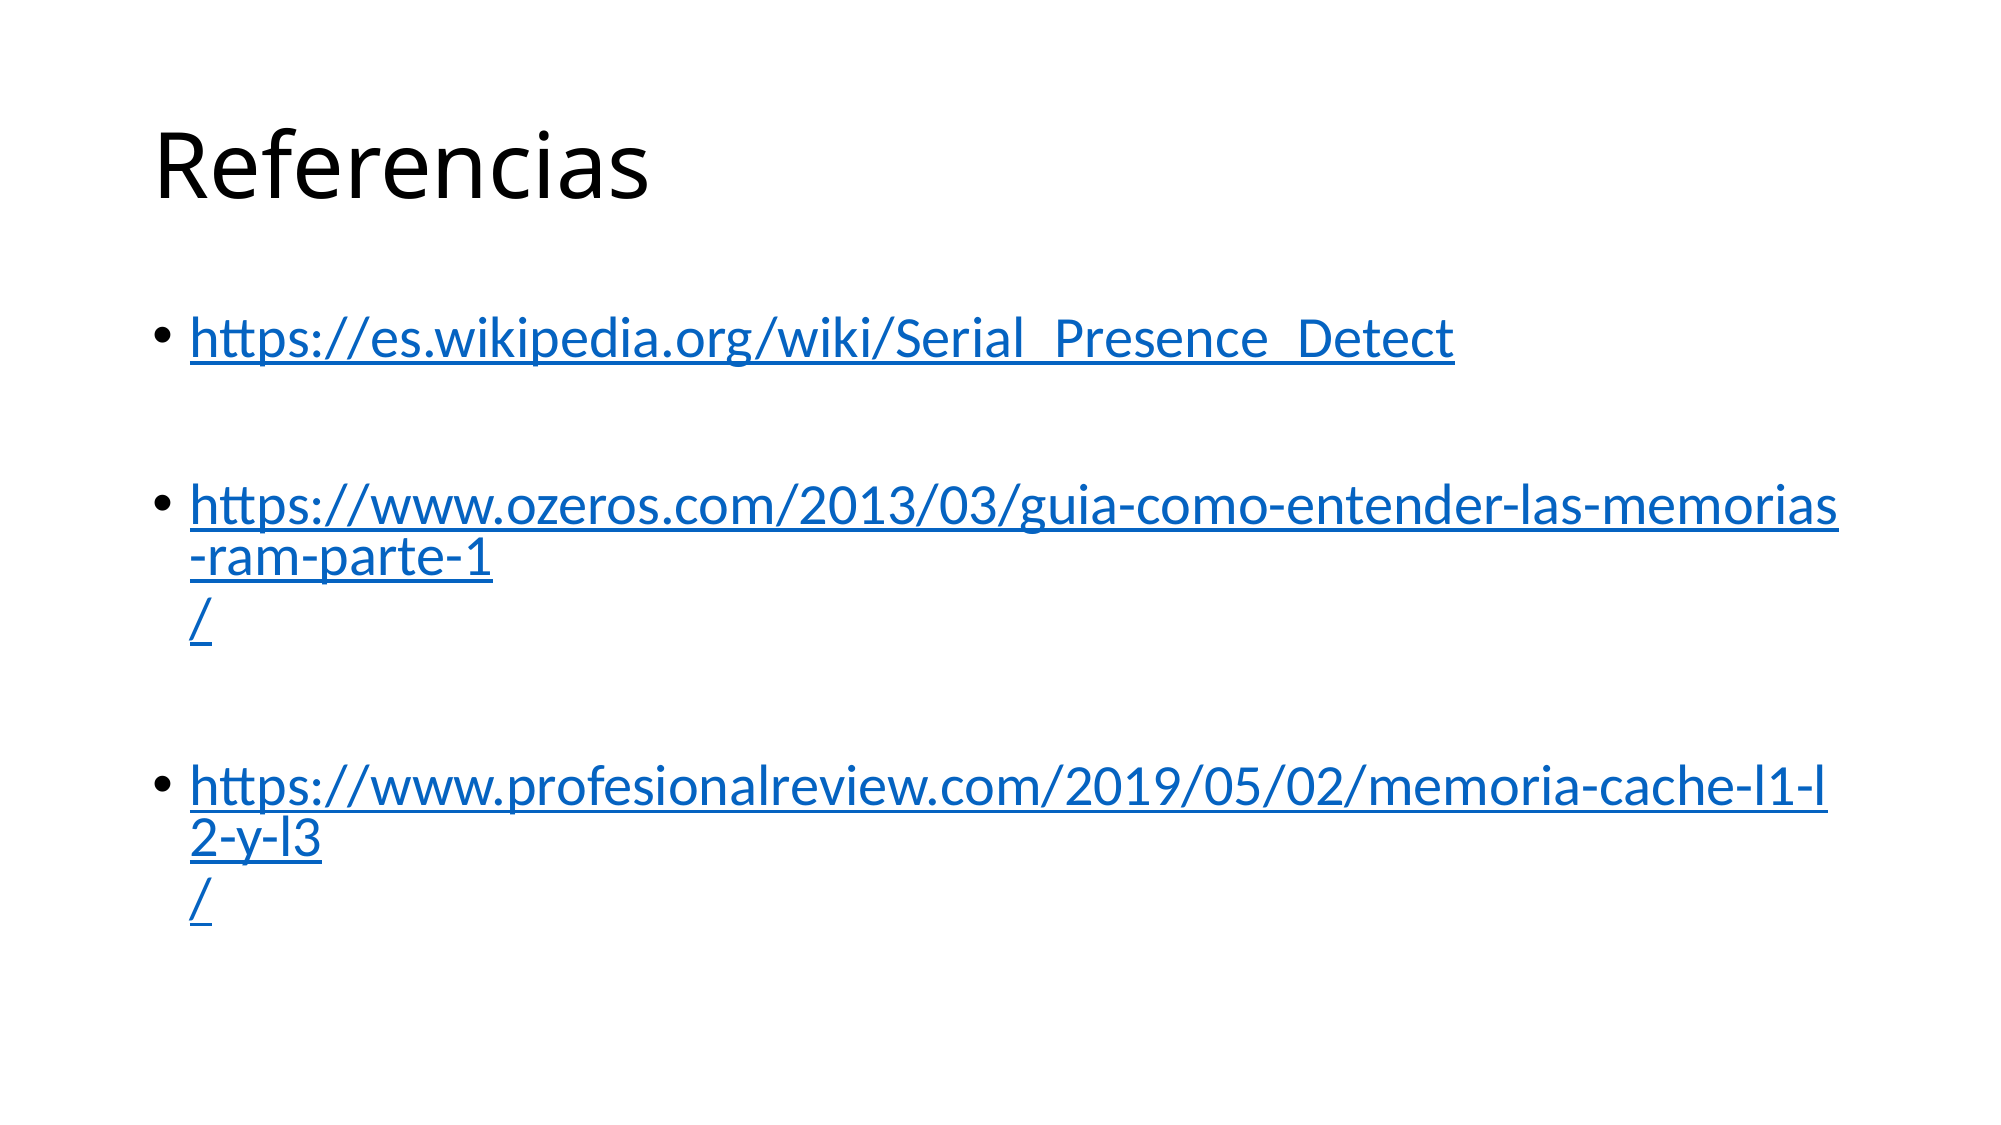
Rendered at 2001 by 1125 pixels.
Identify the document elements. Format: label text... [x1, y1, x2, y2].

list https://es.wikipedia.org/wiki/Serial_Presence_Detect https://www.ozeros.com/2013/03/guia-como-entender-las-memorias-ram-parte-1/ https://www.profesionalreview.com/2019/05/02/memoria-cache-l1-l2-y-l3/ [137, 299, 1863, 1014]
title Referencias [137, 59, 1863, 278]
